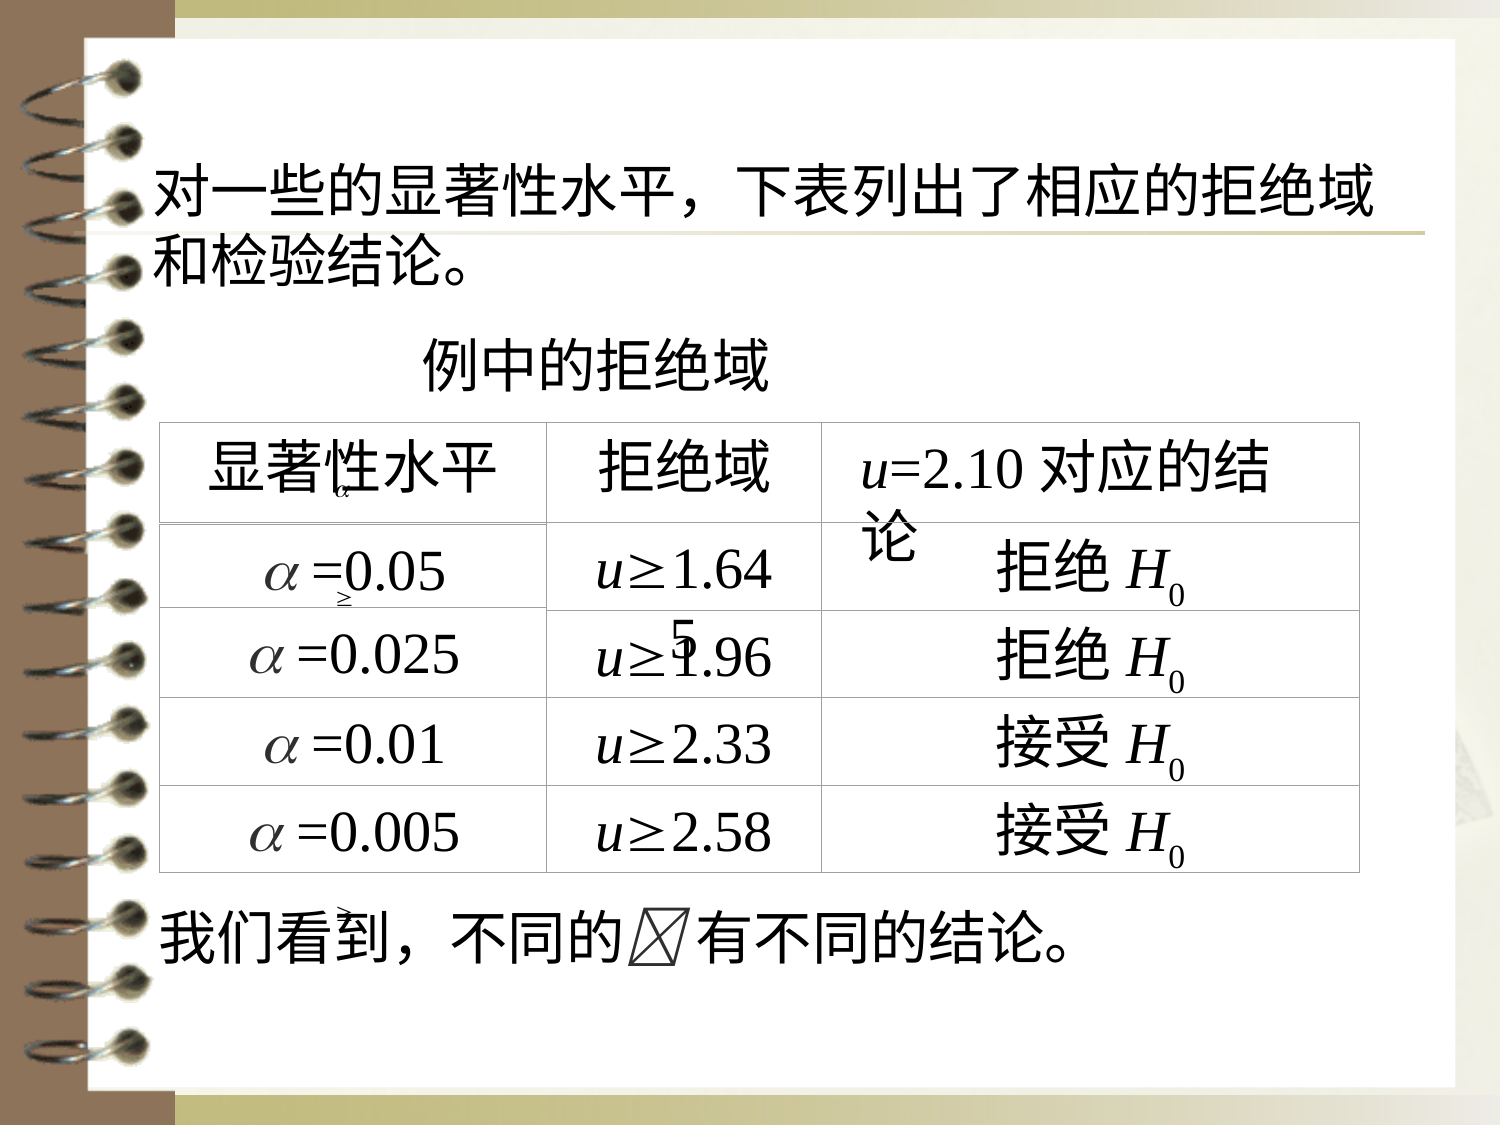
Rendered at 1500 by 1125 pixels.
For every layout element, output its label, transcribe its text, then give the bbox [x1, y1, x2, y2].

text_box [158, 421, 1360, 927]
text_box 我们看到，不同的 有不同的结论。 [143, 893, 1325, 979]
text_box 例中的拒绝域 [406, 321, 1157, 407]
picture [0, 0, 175, 1125]
text_box 对一些的显著性水平，下表列出了相应的拒绝域和检验结论。 [137, 146, 1413, 302]
